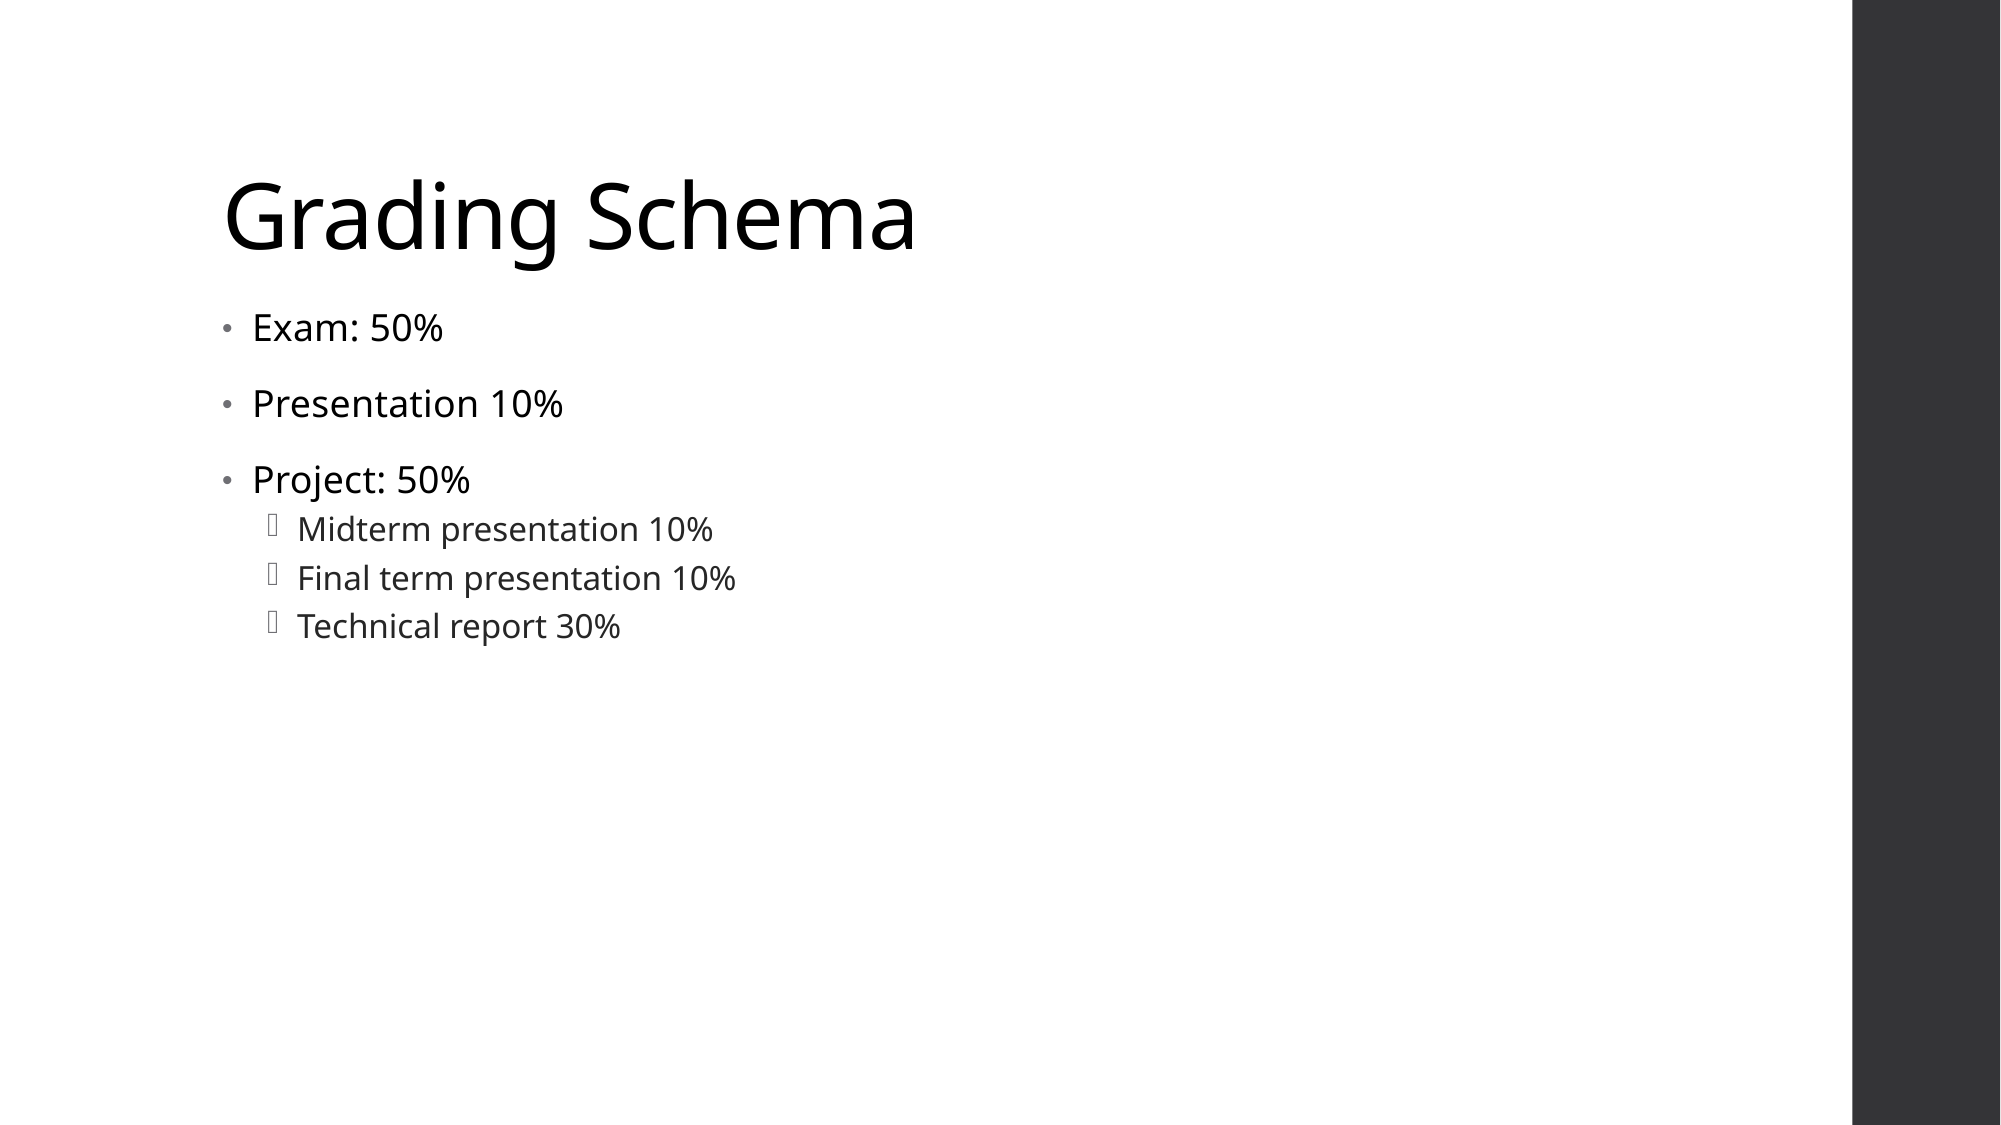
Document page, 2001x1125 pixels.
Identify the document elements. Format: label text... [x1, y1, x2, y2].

list Exam: 50% Presentation 10% Project: 50% Midterm presentation 10% Final term presentation 10% Technical report 30% [206, 299, 1617, 1014]
title Grading Schema [206, 60, 1797, 278]
